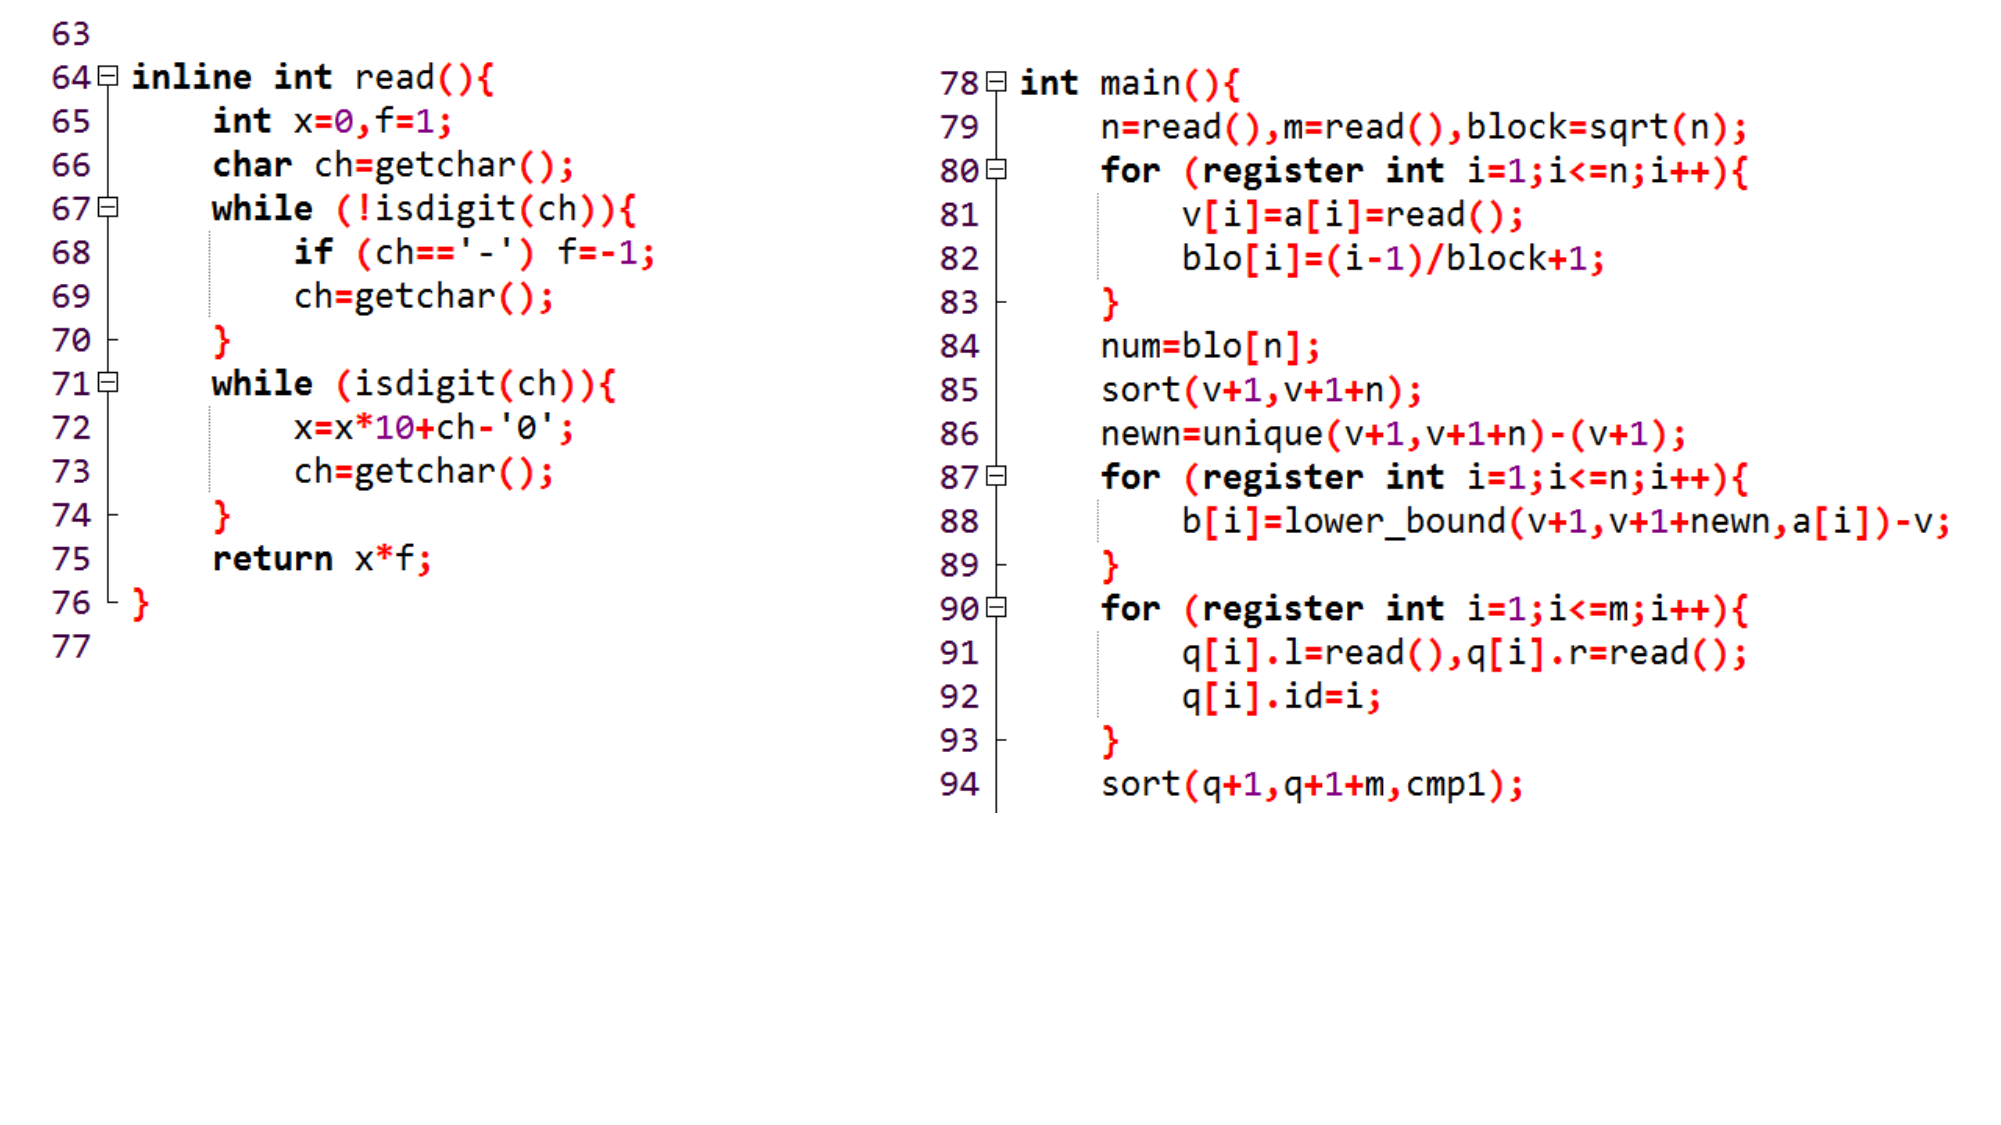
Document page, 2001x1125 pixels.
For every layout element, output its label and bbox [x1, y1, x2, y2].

picture [915, 59, 1959, 813]
list [23, 11, 892, 670]
